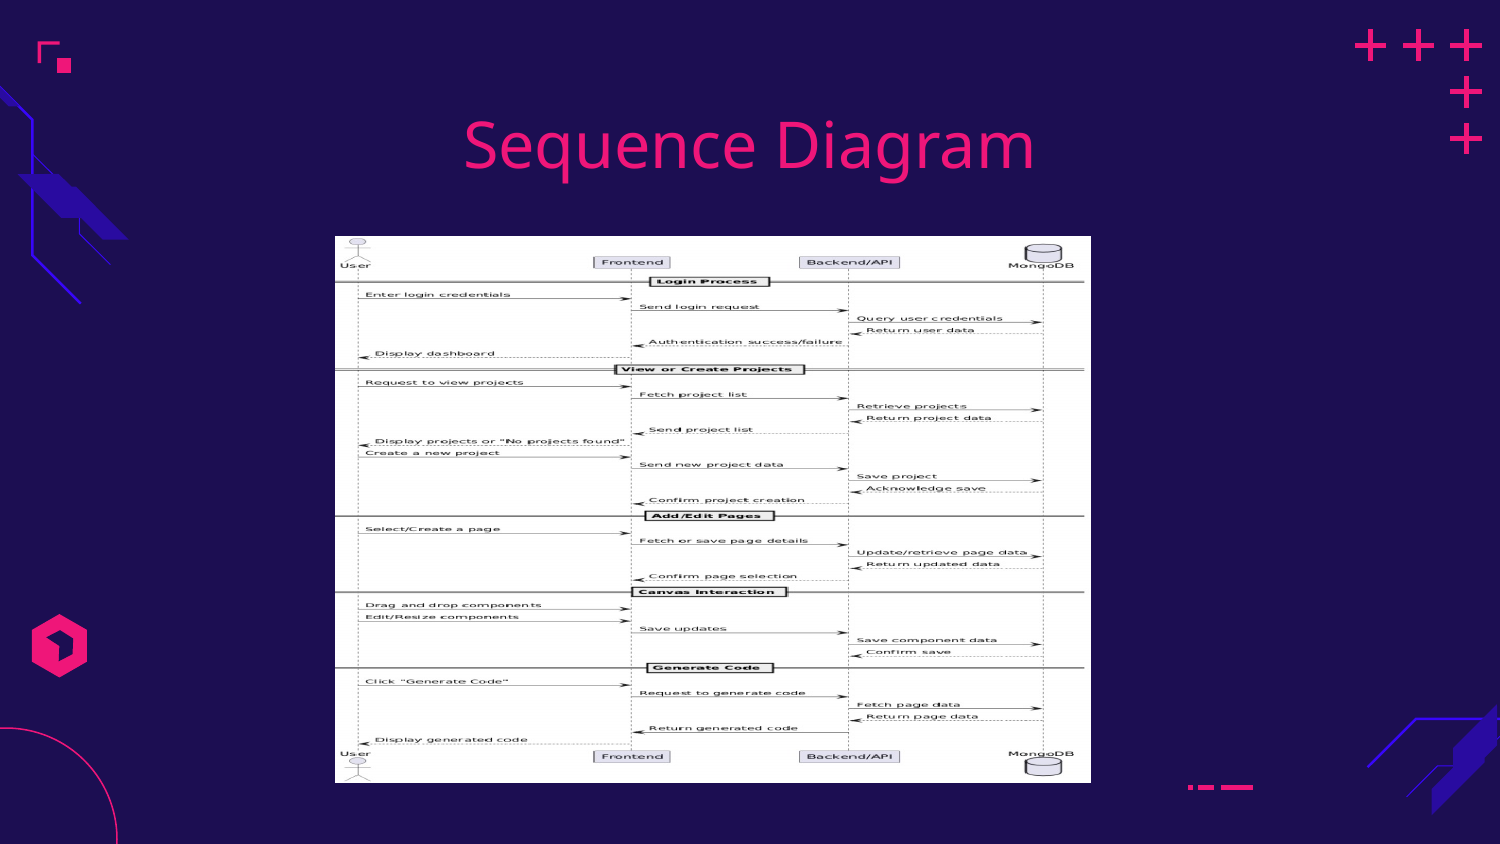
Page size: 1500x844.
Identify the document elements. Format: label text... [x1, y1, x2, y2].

picture [334, 236, 1092, 783]
title Sequence Diagram [116, 88, 1383, 183]
